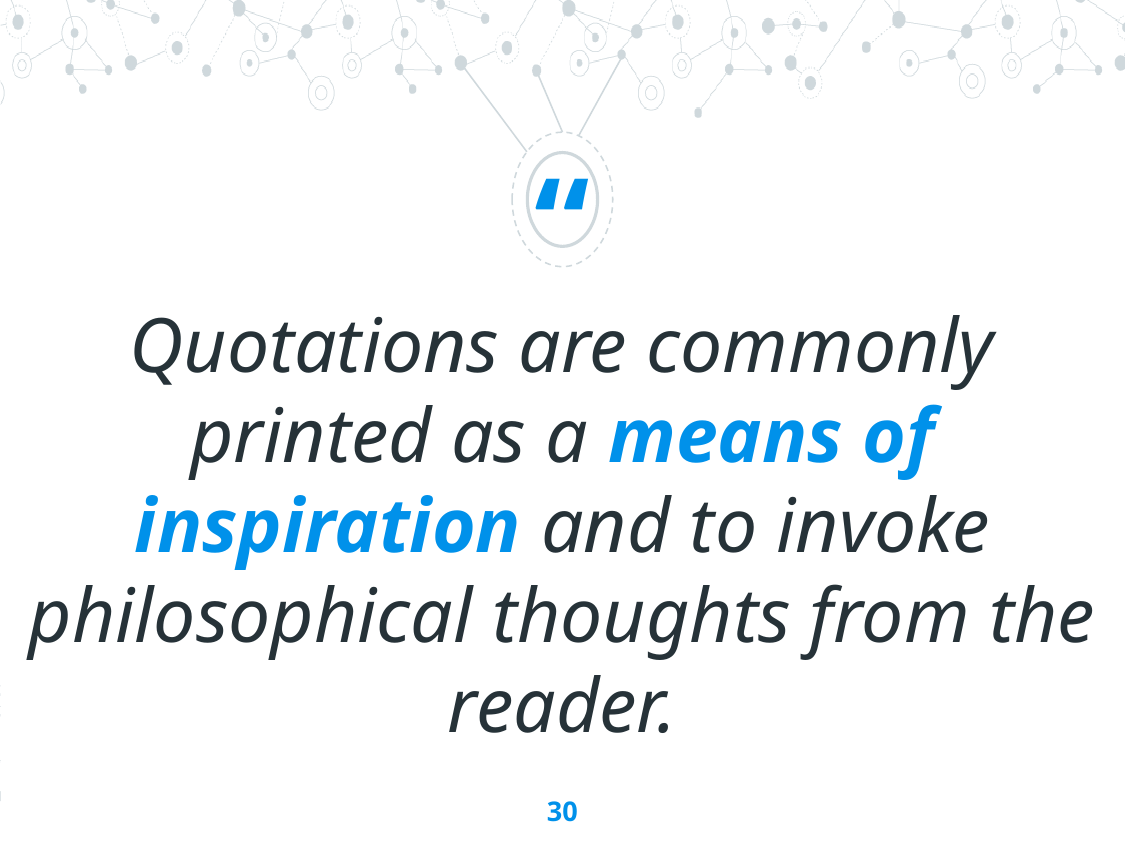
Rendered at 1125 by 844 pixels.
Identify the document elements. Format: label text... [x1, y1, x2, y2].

slide_number 30 [0, 779, 1125, 844]
picture [0, 0, 1125, 779]
list Quotations are commonly printed as a means of inspiration and to invoke philosophical thoughts from the reader. [11, 282, 1114, 418]
